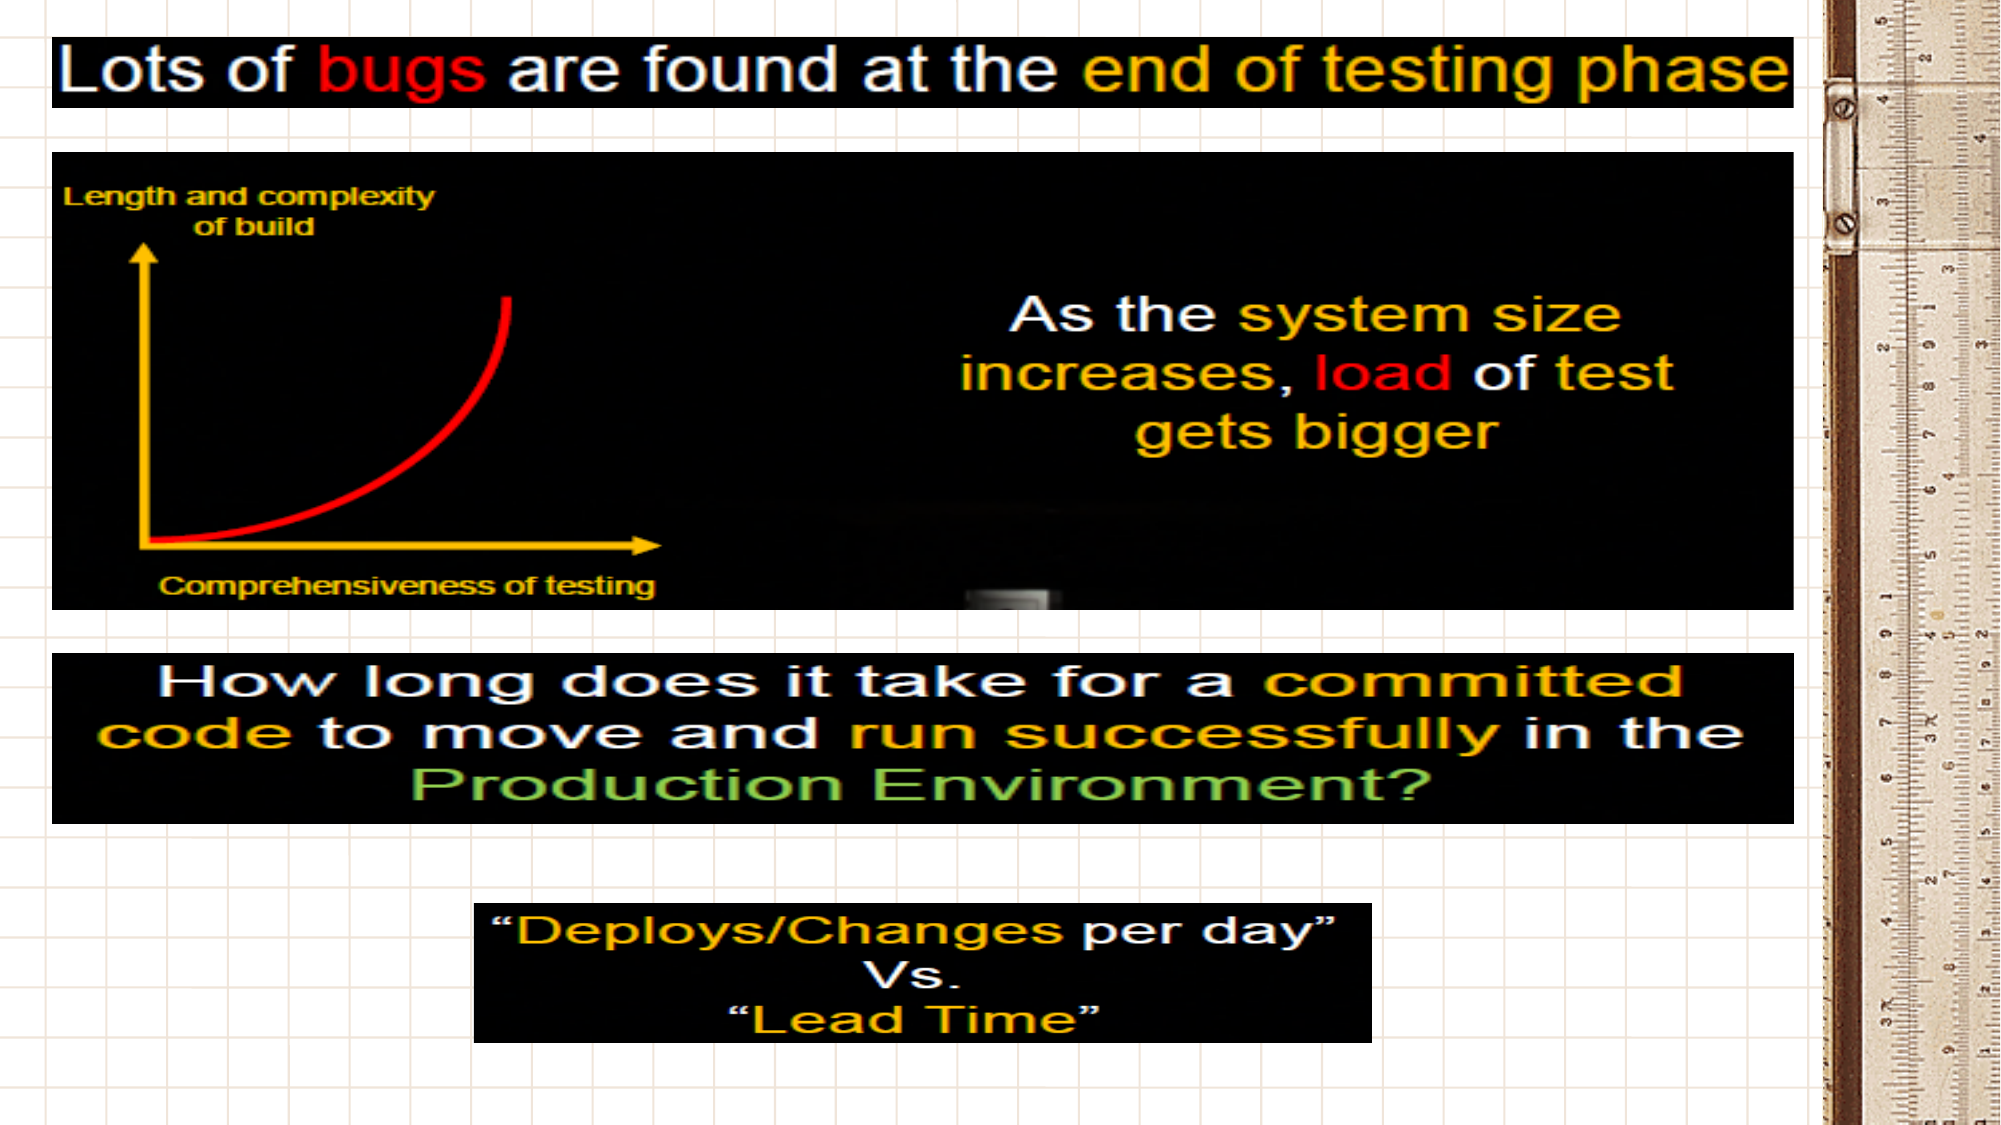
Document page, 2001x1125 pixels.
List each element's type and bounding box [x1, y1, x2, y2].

picture [473, 903, 1372, 1043]
picture [1823, 0, 2000, 1125]
picture [51, 36, 1794, 108]
picture [51, 653, 1794, 824]
picture [51, 152, 1794, 610]
